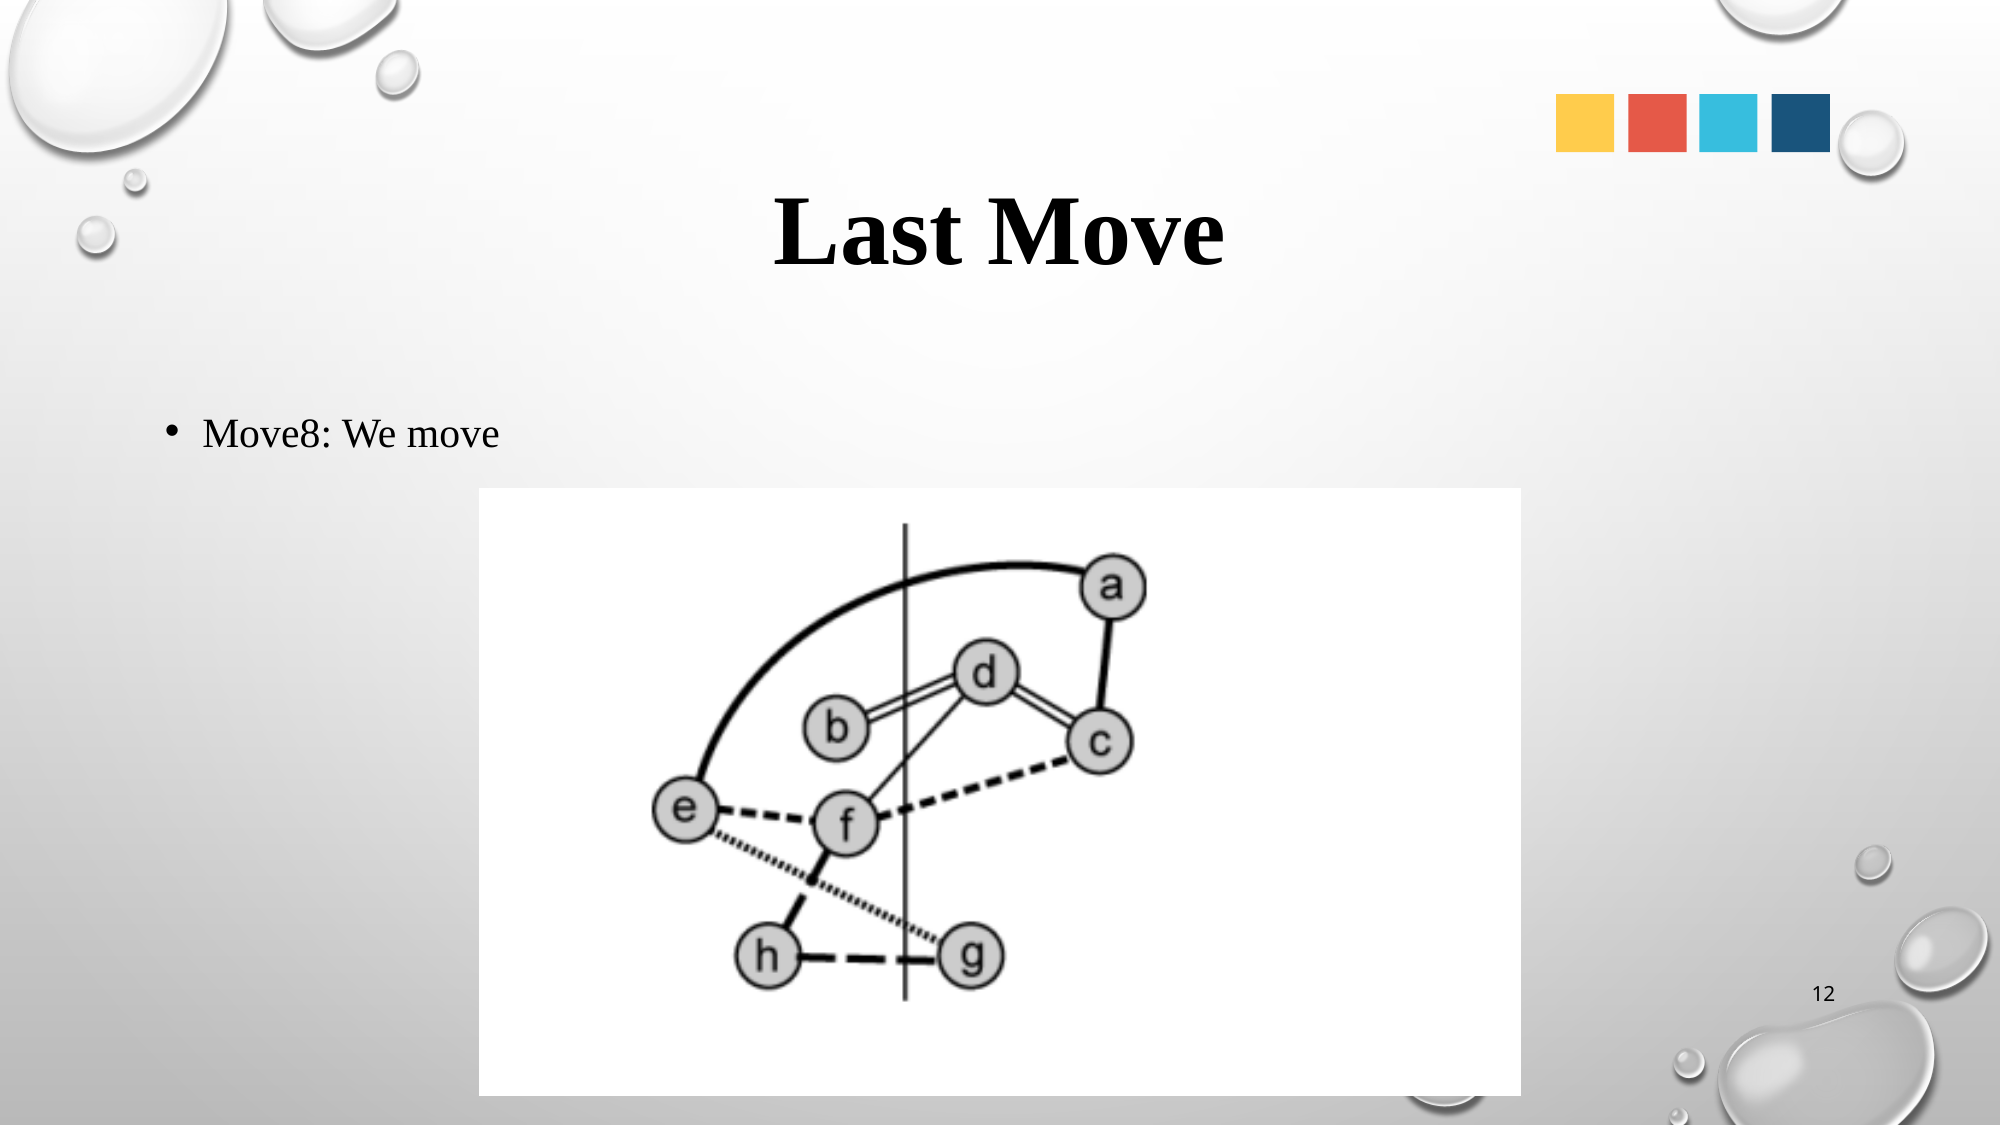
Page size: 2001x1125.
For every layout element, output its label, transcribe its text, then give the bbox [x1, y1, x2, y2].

title Last Move [149, 101, 1851, 364]
picture [0, 0, 2000, 1125]
text_box [1627, 93, 1688, 101]
slide_number 12 [1724, 965, 1851, 1025]
text_box [1770, 93, 1831, 101]
text_box [1698, 93, 1759, 101]
text_box [1555, 93, 1616, 101]
